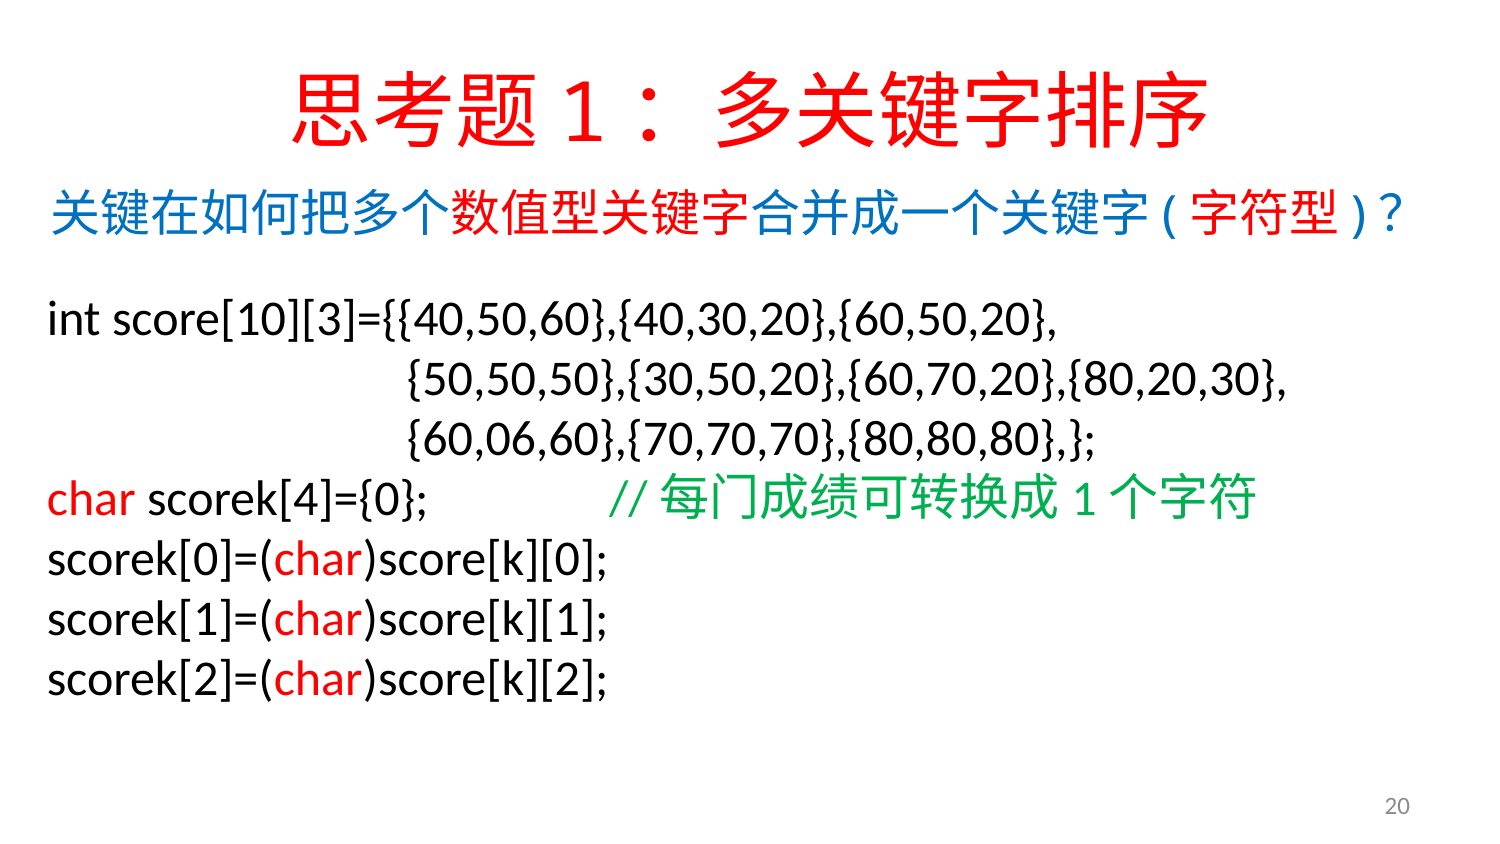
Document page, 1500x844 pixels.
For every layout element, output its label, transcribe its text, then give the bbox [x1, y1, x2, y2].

title 思考题1：多关键字排序 [75, 42, 1425, 173]
text_box 关键在如何把多个数值型关键字合并成一个关键字(字符型)？ [35, 173, 1443, 249]
text_box int score[10][3]={{40,50,60},{40,30,20},{60,50,20}, {50,50,50},{30,50,20},{60,70,20},{80,20,30}, {60,06,60},{70,70,70},{80,80,80},}; char scorek[4]={0}; //每门成绩可转换成1个字符 scorek[0]=(char)score[k][0]; scorek[1]=(char)score[k][1]; scorek[2]=(char)score[k][2]; [32, 277, 1379, 713]
slide_number 20 [1074, 782, 1425, 827]
